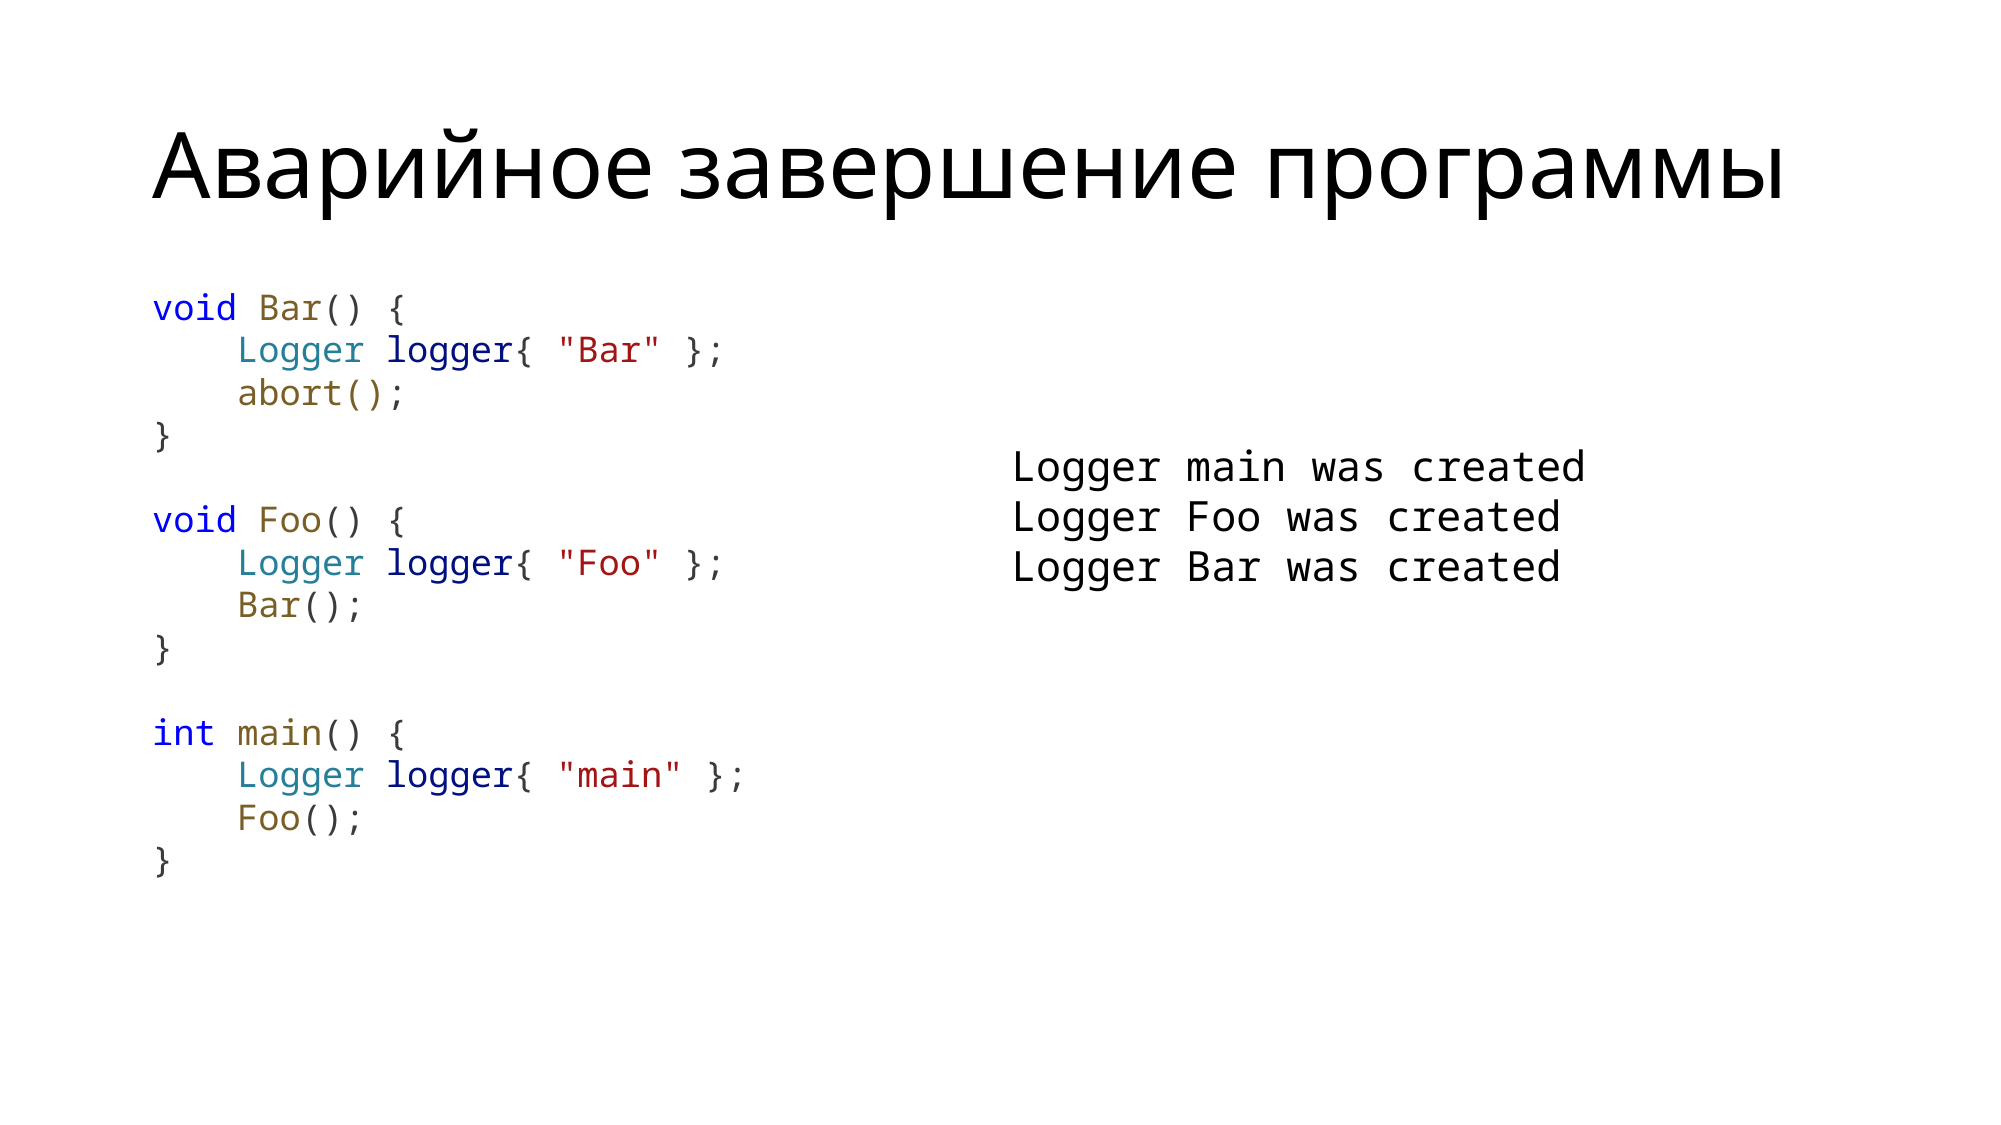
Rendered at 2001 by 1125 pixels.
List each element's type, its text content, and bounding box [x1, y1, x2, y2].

title Аварийное завершение программы [137, 59, 1863, 278]
text_box void Bar() { Logger logger{ "Bar" }; abort(); } void Foo() { Logger logger{ "Foo" }; Bar(); } int main() { Logger logger{ "main" }; Foo(); } [137, 277, 1012, 888]
text_box Logger main was created Logger Foo was created Logger Bar was created [996, 432, 1871, 598]
